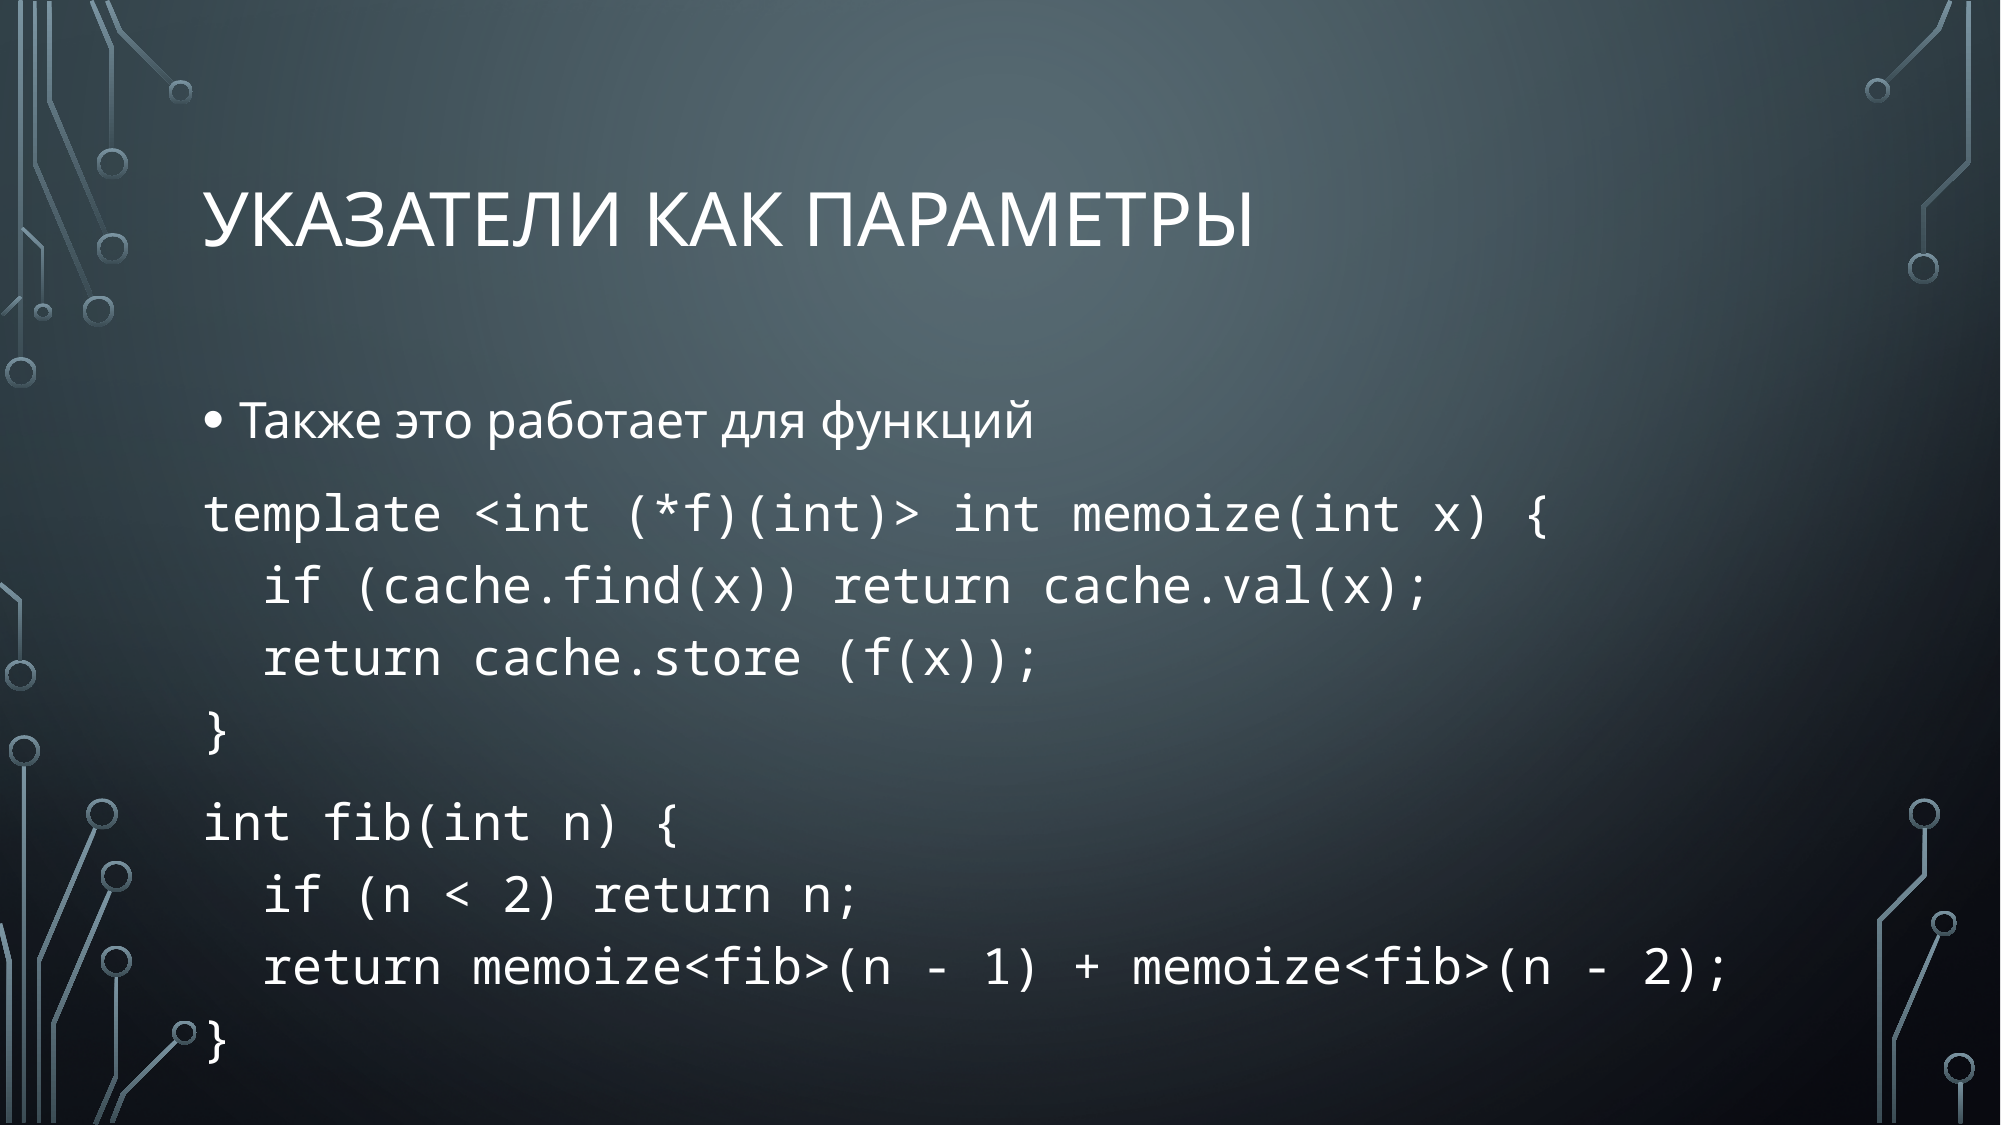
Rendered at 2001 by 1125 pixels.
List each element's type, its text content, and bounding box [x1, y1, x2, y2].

list Также это работает для функций template <int (*f)(int)> int memoize(int x) { if (cache.find(x)) return cache.val(x); return cache.store (f(x)); } int fib(int n) { if (n < 2) return n; return memoize<fib>(n - 1) + memoize<fib>(n - 2); } [187, 369, 1813, 1046]
title Указатели как параметры [187, 101, 1813, 344]
